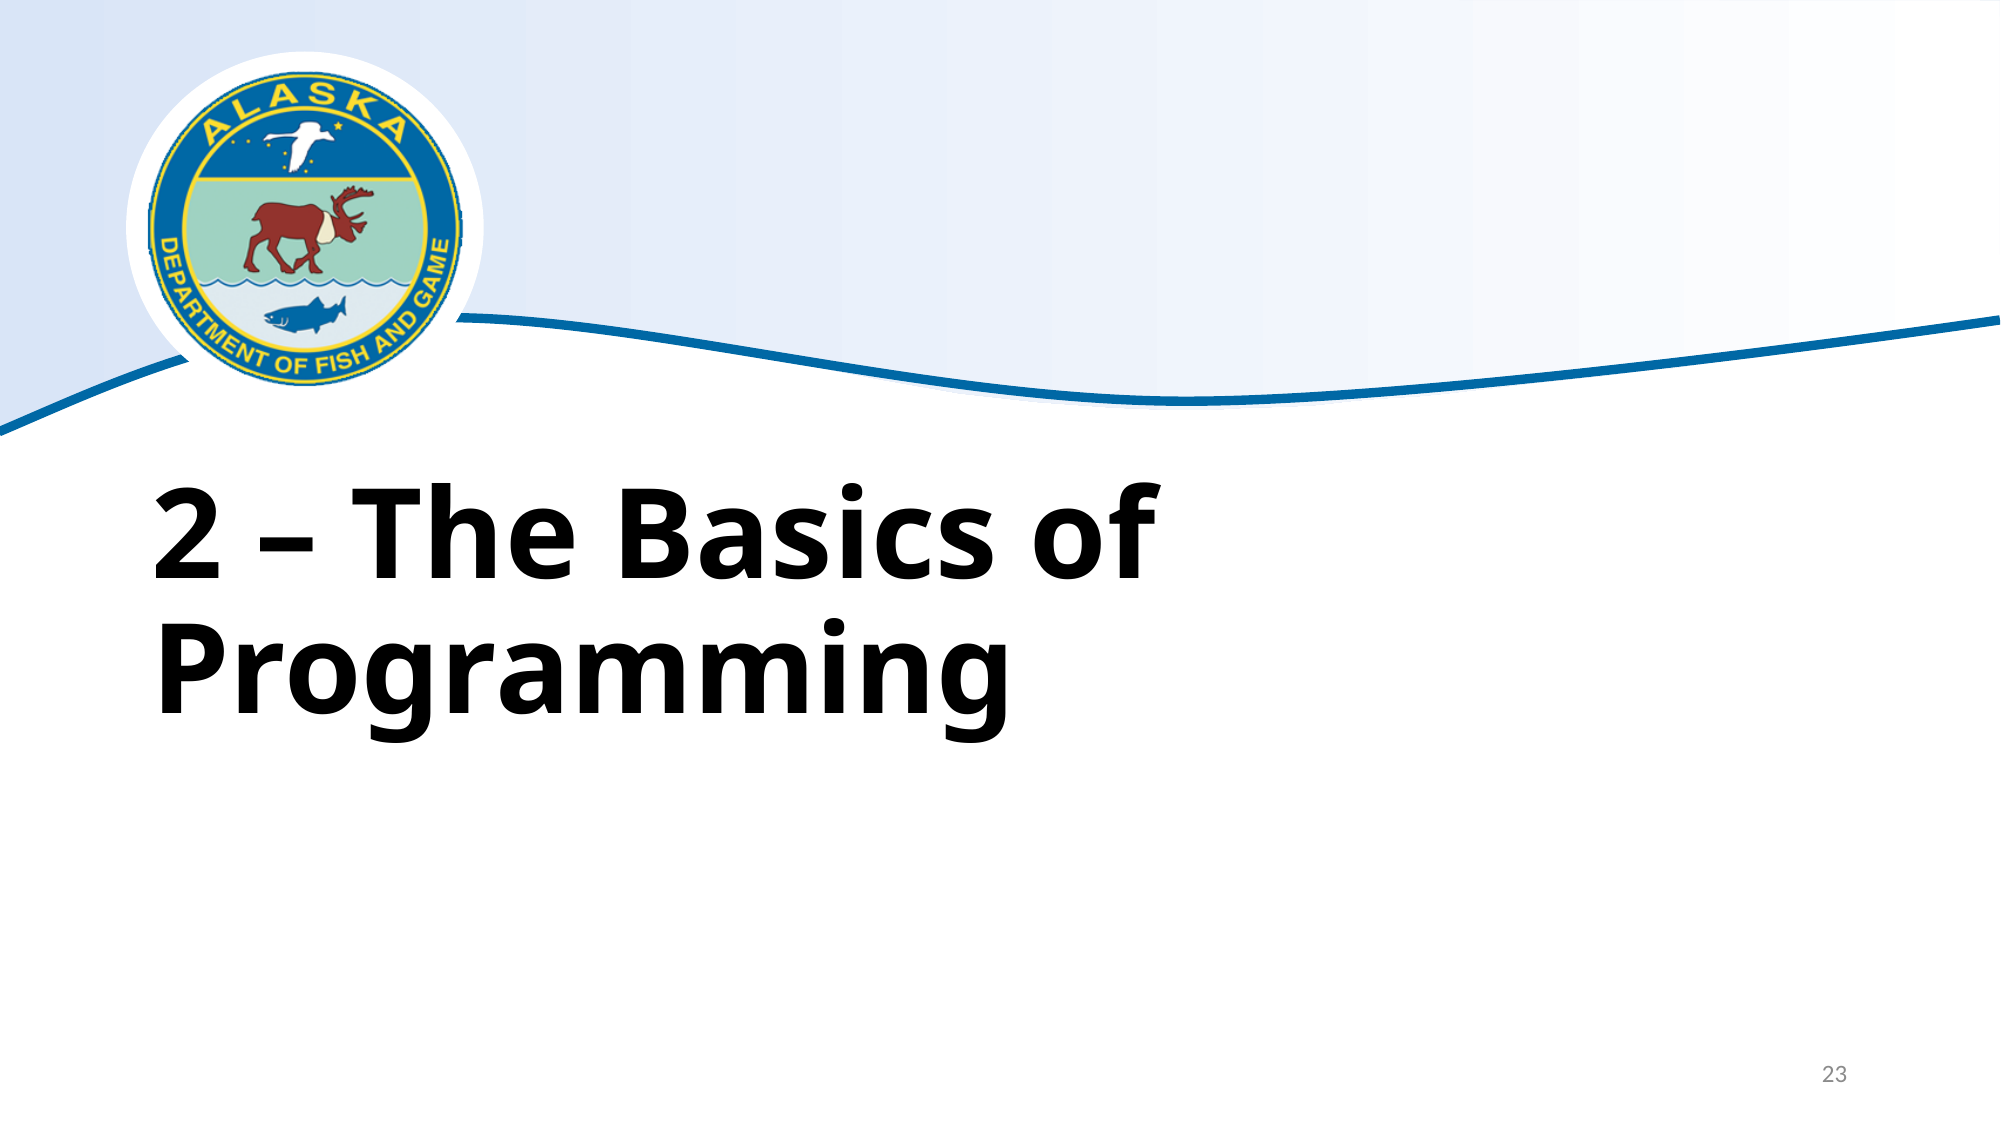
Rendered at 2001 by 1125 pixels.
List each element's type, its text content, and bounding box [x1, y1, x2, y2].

slide_number 23 [1412, 1042, 1863, 1103]
title 2 – The Basics of Programming [136, 280, 1862, 749]
picture [0, 51, 610, 404]
